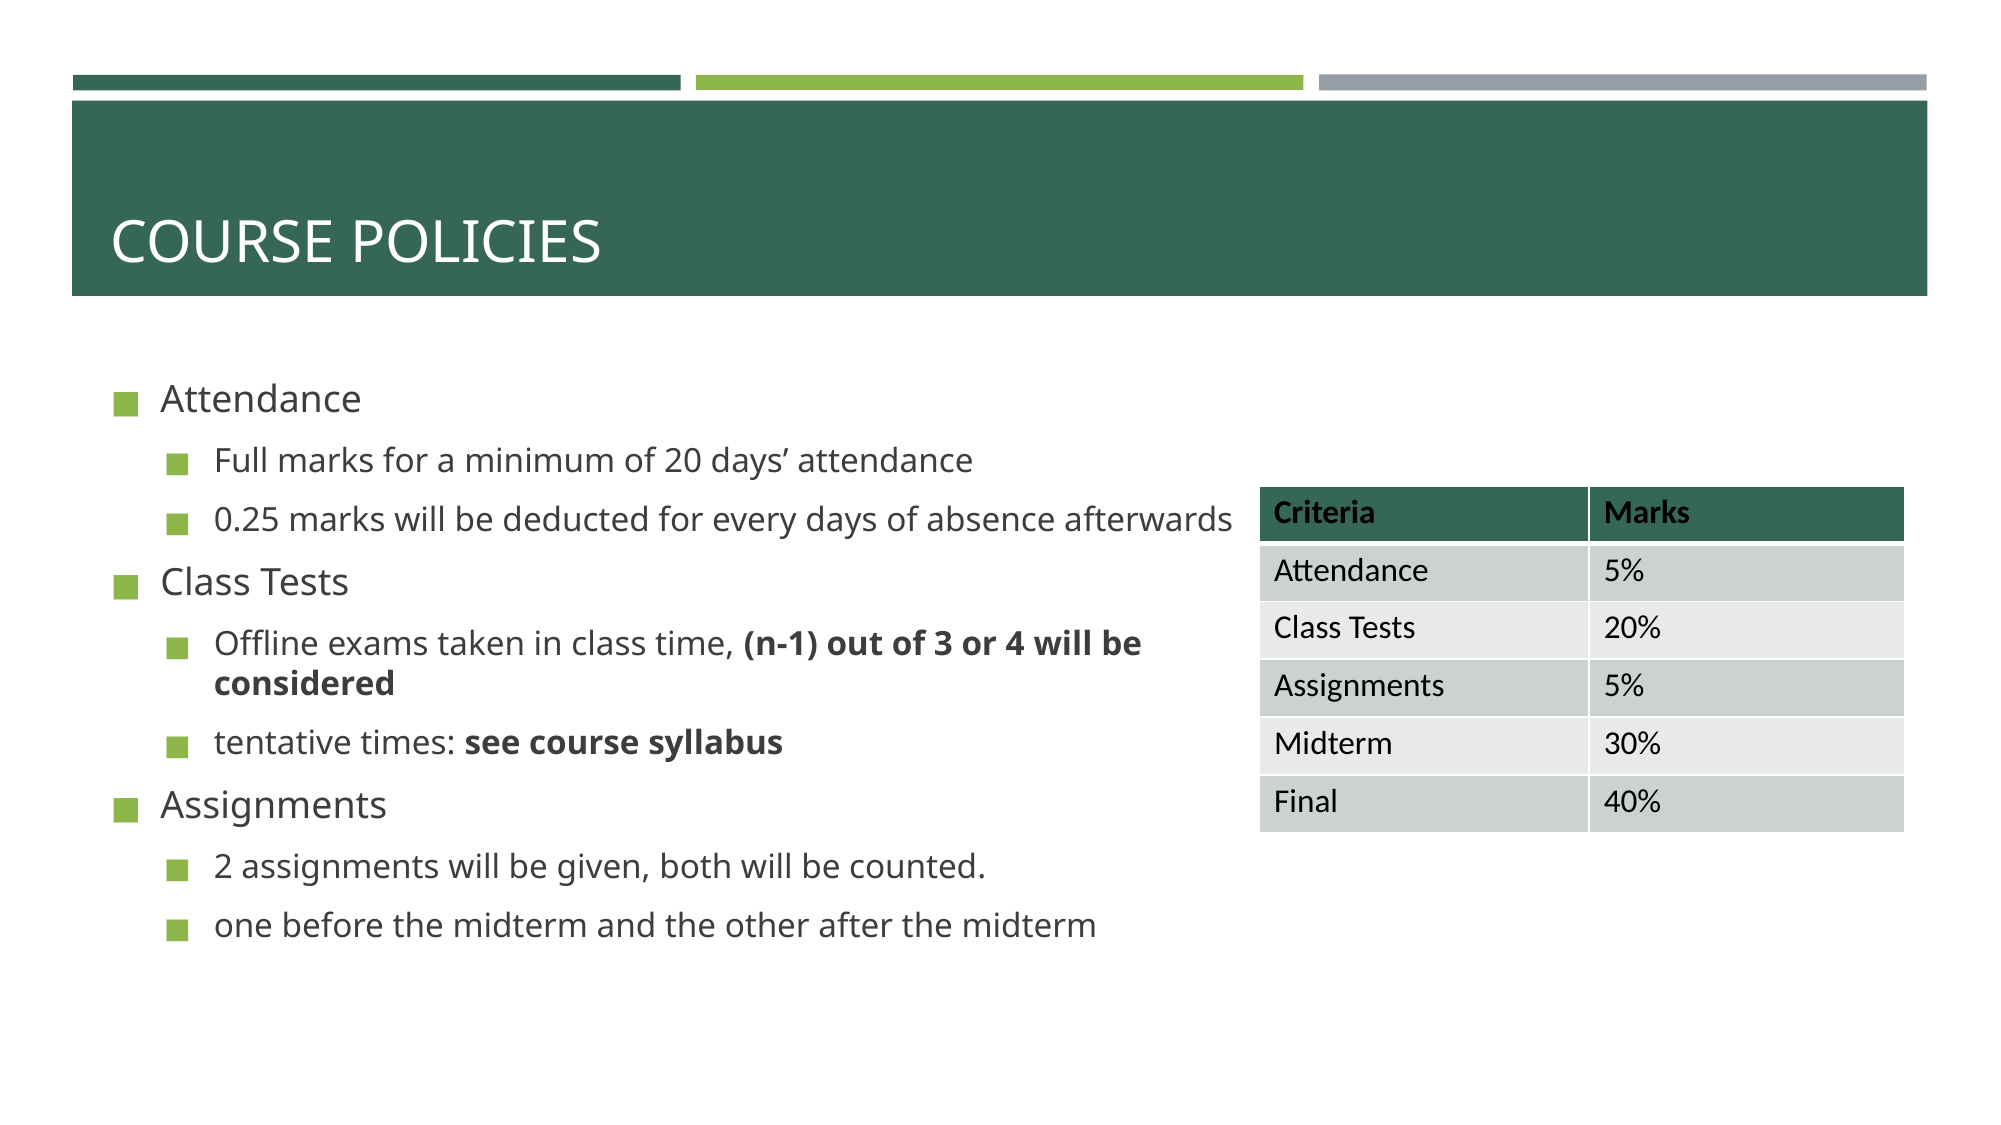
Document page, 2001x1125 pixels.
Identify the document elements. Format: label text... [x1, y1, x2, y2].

table_header Marks [1590, 487, 1904, 541]
table_cell Midterm [1260, 718, 1588, 774]
table_cell 40% [1590, 776, 1904, 832]
table_cell 5% [1590, 546, 1904, 601]
table_cell Assignments [1260, 660, 1588, 716]
table_cell Class Tests [1260, 602, 1588, 658]
list Attendance Full marks for a minimum of 20 days’ attendance 0.25 marks will be deducted for every days of absence afterwards Class Tests Offline exams taken in class time, (n-1) out of 3 or 4 will be considered tentative times: see course syllabus Assignments 2 assignments will be given, both will be counted. one before the midterm and the other after the midterm [95, 357, 1260, 962]
table_cell 20% [1590, 602, 1904, 658]
table_cell Attendance [1260, 546, 1588, 601]
table_cell 30% [1590, 718, 1904, 774]
title COURSE POLICIES [95, 115, 1905, 282]
table_header Criteria [1260, 487, 1588, 541]
table_cell Final [1260, 776, 1588, 832]
table_cell 5% [1590, 660, 1904, 716]
